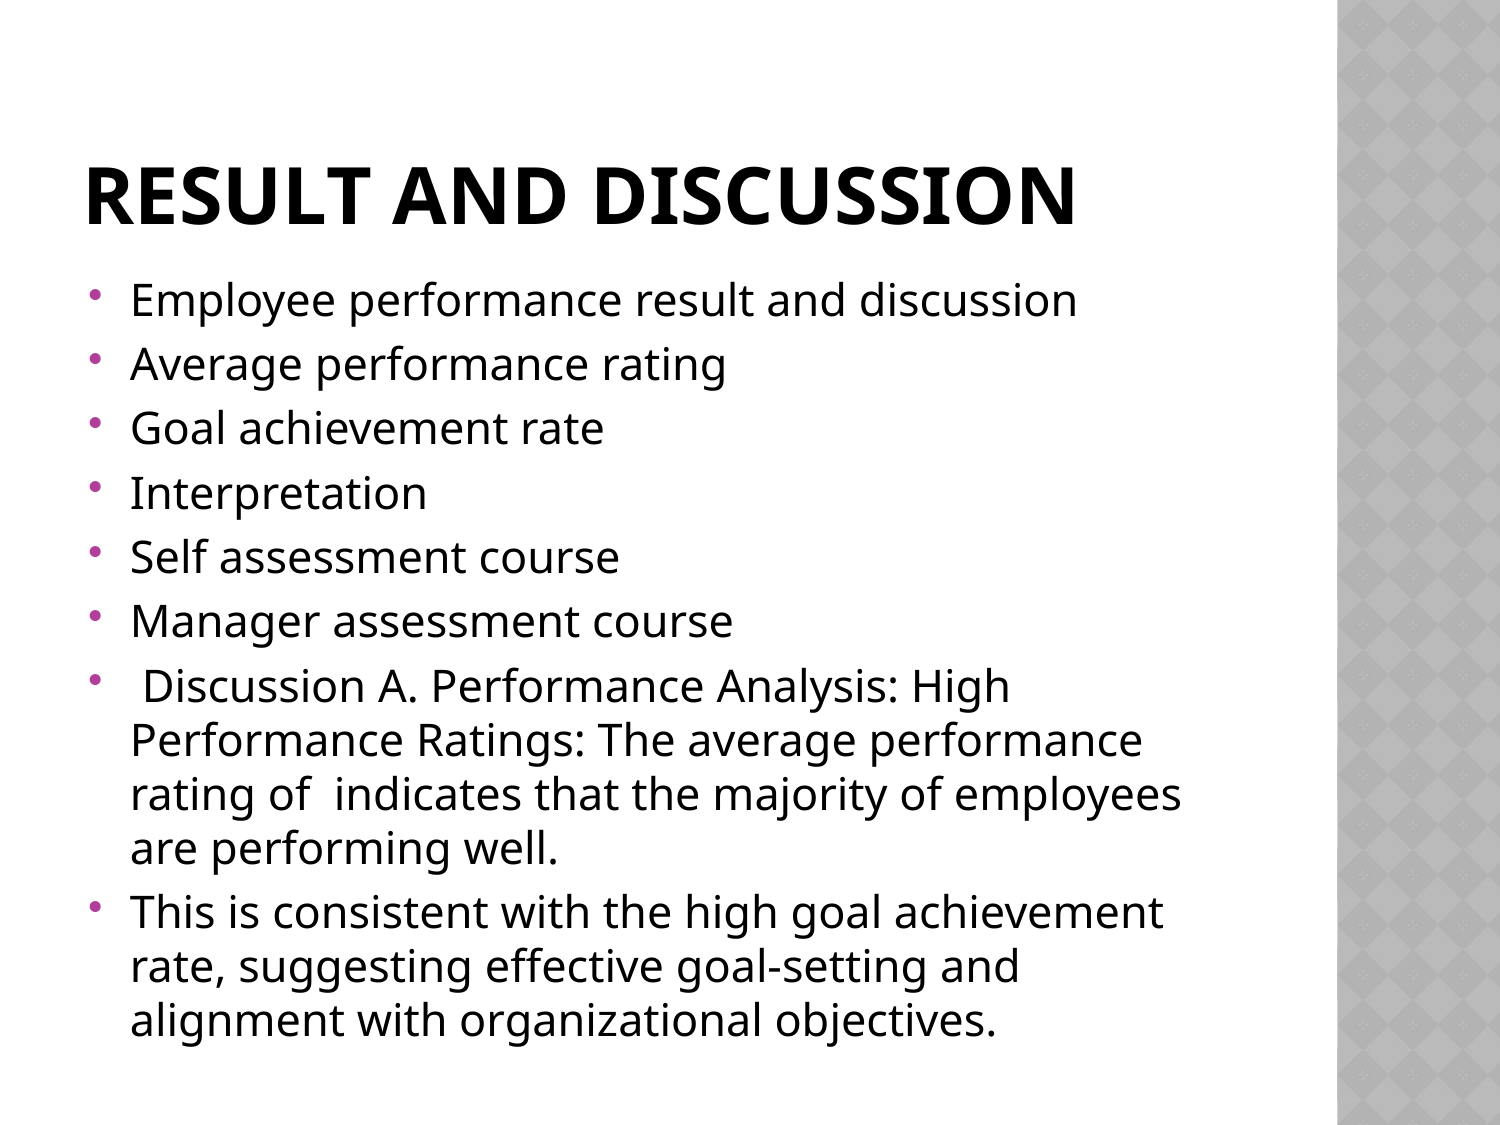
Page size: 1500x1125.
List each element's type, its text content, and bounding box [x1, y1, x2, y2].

list Employee performance result and discussion Average performance rating Goal achievement rate Interpretation Self assessment course Manager assessment course Discussion A. Performance Analysis: High Performance Ratings: The average performance rating of indicates that the majority of employees are performing well. This is consistent with the high goal achievement rate, suggesting effective goal-setting and alignment with organizational objectives. [75, 264, 1263, 1059]
title RESULT AND DISCUSSION [75, 52, 1263, 240]
